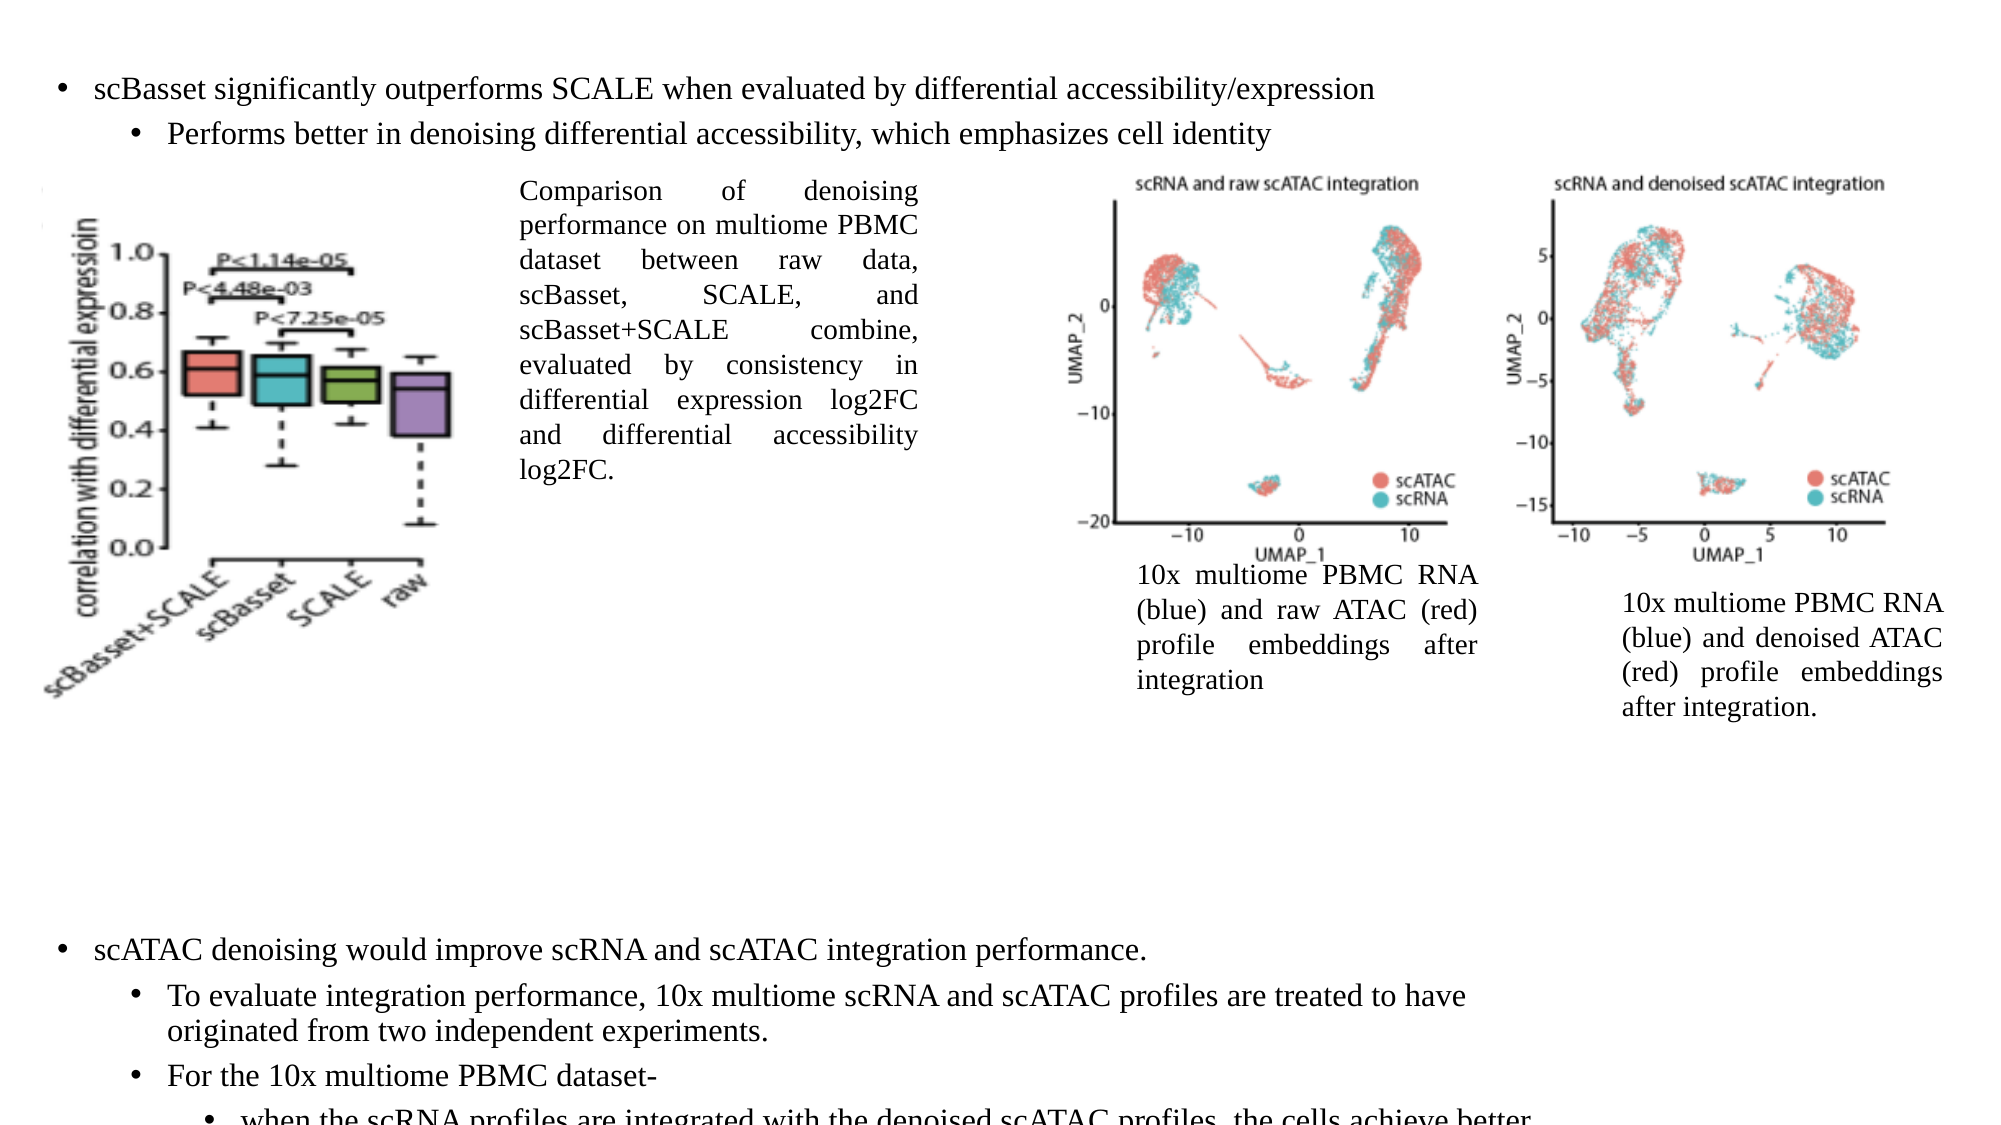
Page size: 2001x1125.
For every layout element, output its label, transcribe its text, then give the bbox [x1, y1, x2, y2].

picture [41, 163, 489, 718]
list scBasset significantly outperforms SCALE when evaluated by differential accessibility/expression Performs better in denoising differential accessibility, which emphasizes cell identity scATAC denoising would improve scRNA and scATAC integration performance. To evaluate integration performance, 10x multiome scRNA and scATAC profiles are treated to have originated from two independent experiments. For the 10x multiome PBMC dataset- when the scRNA profiles are integrated with the denoised scATAC profiles, the cells achieve better mixing compared to scRNA integrated with raw scATAC profiles [41, 64, 1623, 1125]
picture [1066, 167, 1920, 576]
text_box 10x multiome PBMC RNA (blue) and denoised ATAC (red) profile embeddings after integration. [1607, 575, 1958, 731]
text_box Comparison of denoising performance on multiome PBMC dataset between raw data, scBasset, SCALE, and scBasset+SCALE combine, evaluated by consistency in differential expression log2FC and differential accessibility log2FC. [504, 163, 934, 493]
text_box 10x multiome PBMC RNA (blue) and raw ATAC (red) profile embeddings after integration [1121, 576, 1493, 703]
